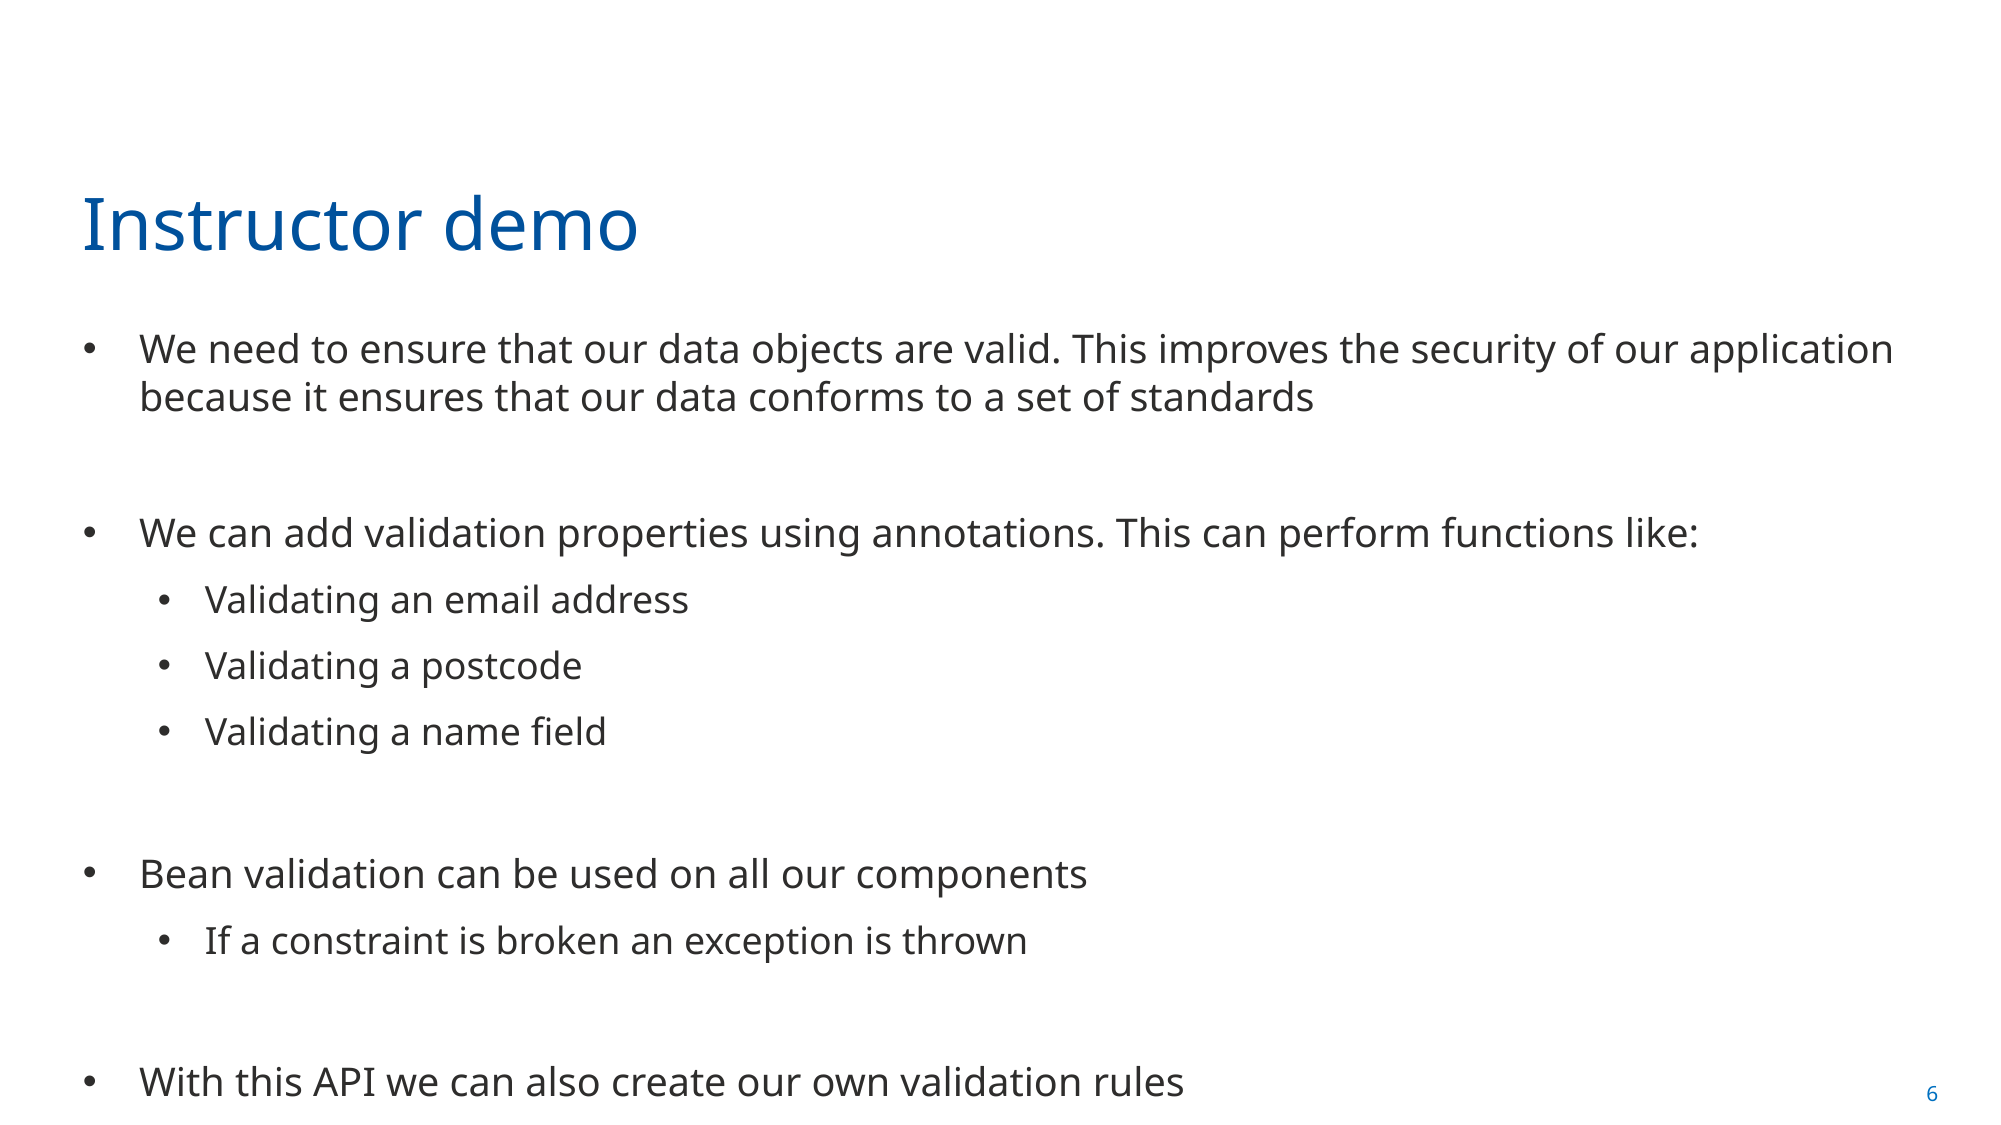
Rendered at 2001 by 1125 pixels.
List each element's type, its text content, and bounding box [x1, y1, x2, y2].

title Instructor demo [67, 170, 1565, 273]
list We need to ensure that our data objects are valid. This improves the security of our application because it ensures that our data conforms to a set of standards We can add validation properties using annotations. This can perform functions like: Validating an email address Validating a postcode Validating a name field Bean validation can be used on all our components If a constraint is broken an exception is thrown With this API we can also create our own validation rules [67, 316, 1939, 1063]
